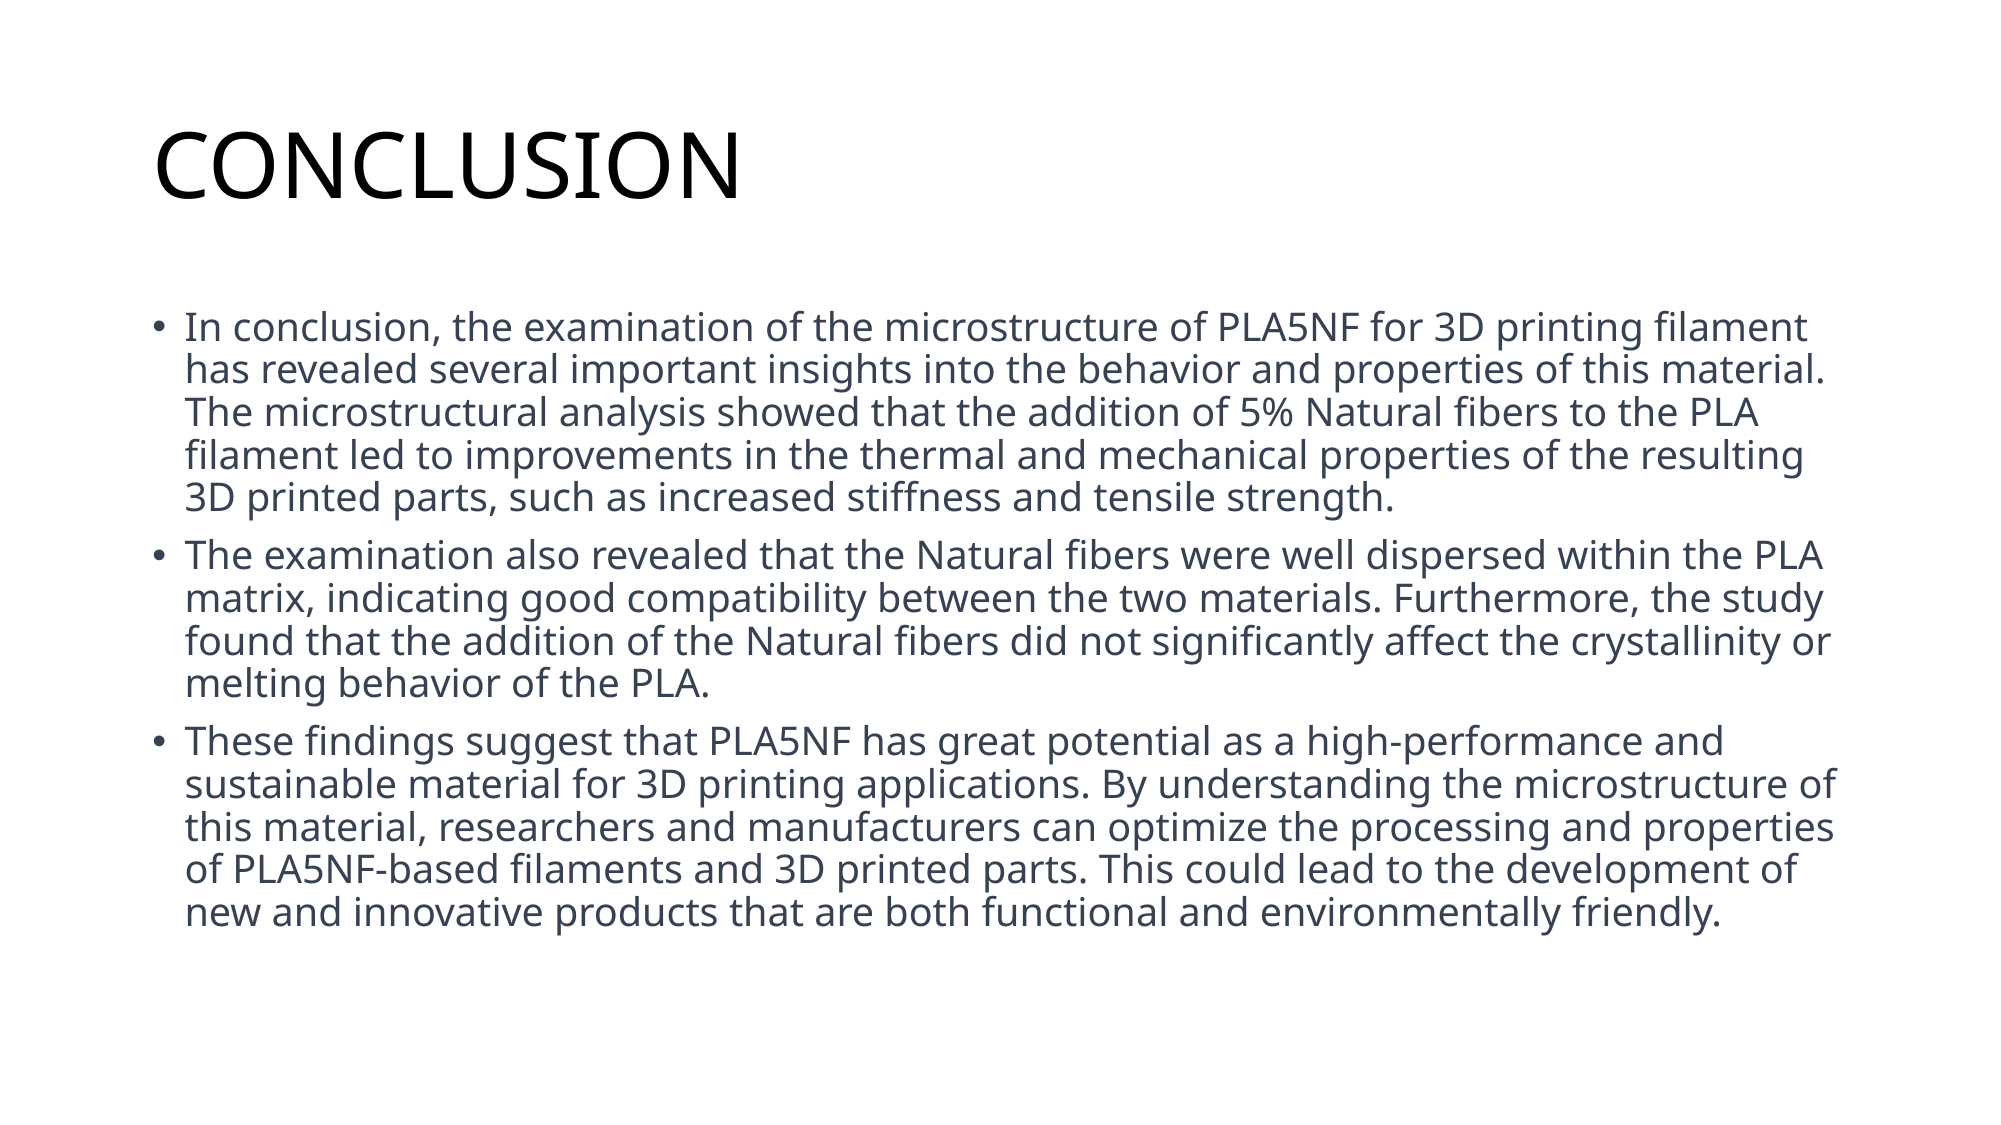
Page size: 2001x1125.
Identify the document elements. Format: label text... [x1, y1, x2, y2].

list In conclusion, the examination of the microstructure of PLA5NF for 3D printing filament has revealed several important insights into the behavior and properties of this material. The microstructural analysis showed that the addition of 5% Natural fibers to the PLA filament led to improvements in the thermal and mechanical properties of the resulting 3D printed parts, such as increased stiffness and tensile strength. The examination also revealed that the Natural fibers were well dispersed within the PLA matrix, indicating good compatibility between the two materials. Furthermore, the study found that the addition of the Natural fibers did not significantly affect the crystallinity or melting behavior of the PLA. These findings suggest that PLA5NF has great potential as a high-performance and sustainable material for 3D printing applications. By understanding the microstructure of this material, researchers and manufacturers can optimize the processing and properties of PLA5NF-based filaments and 3D printed parts. This could lead to the development of new and innovative products that are both functional and environmentally friendly. [137, 299, 1863, 1014]
title CONCLUSION [137, 59, 1863, 278]
